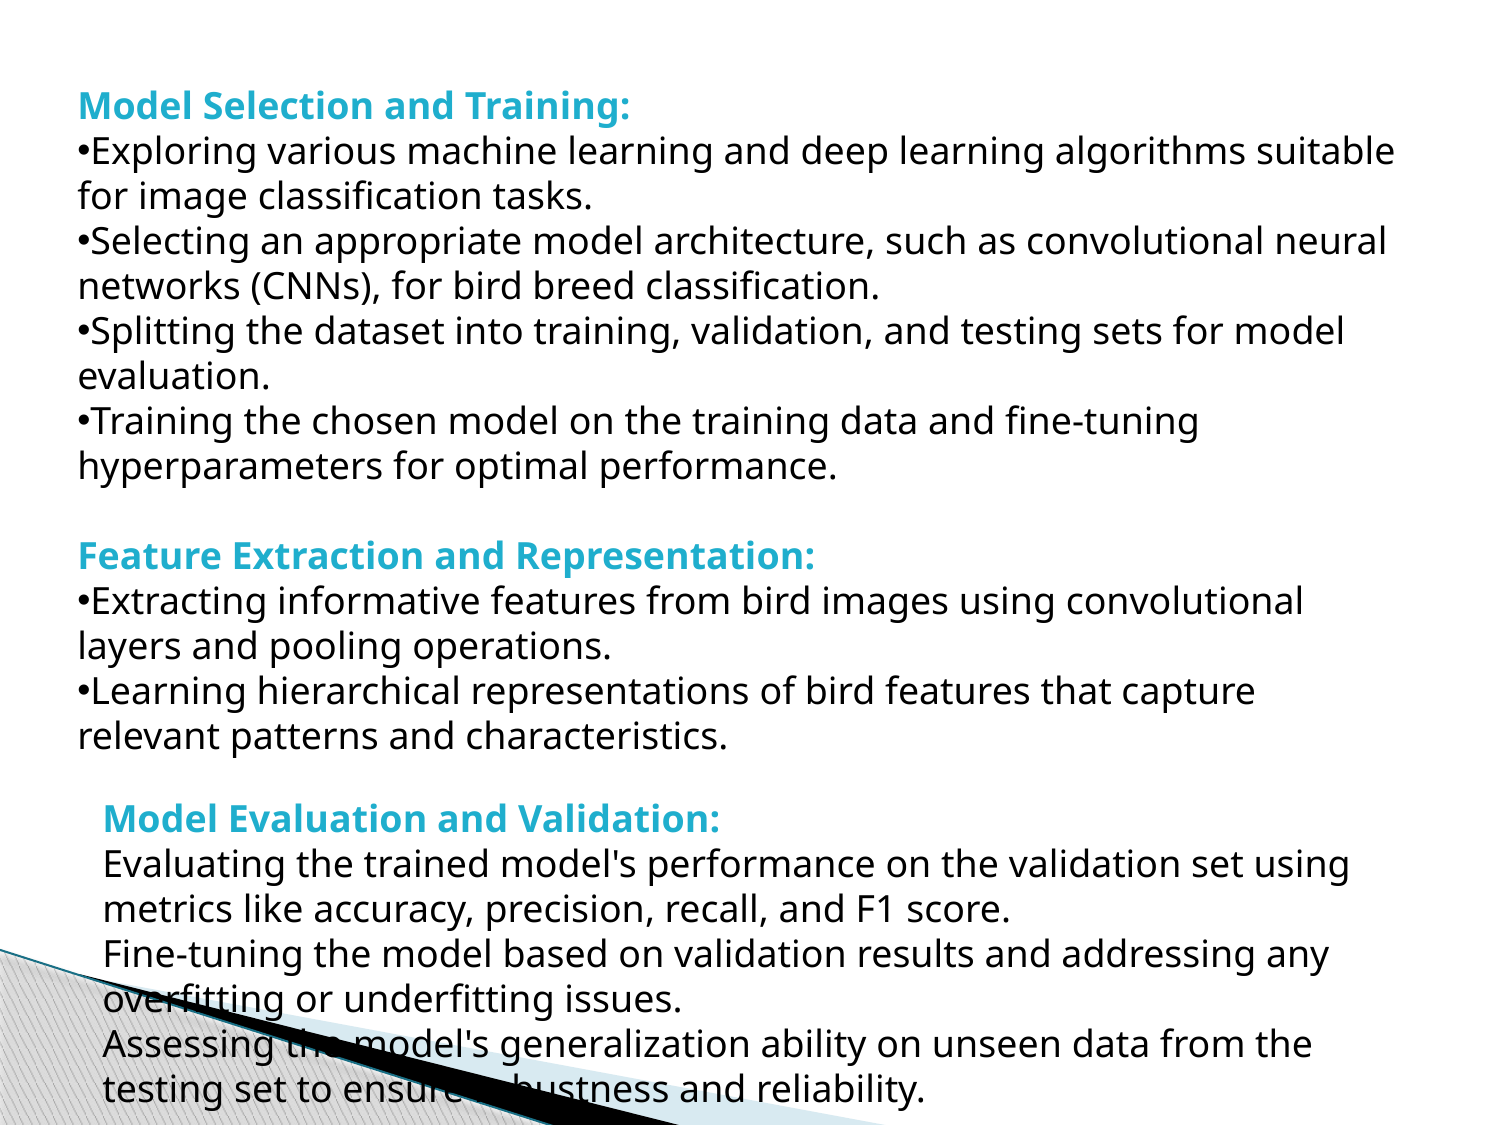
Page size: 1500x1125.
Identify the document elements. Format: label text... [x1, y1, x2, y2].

text_box Model Evaluation and Validation: Evaluating the trained model's performance on the validation set using metrics like accuracy, precision, recall, and F1 score. Fine-tuning the model based on validation results and addressing any overfitting or underfitting issues. Assessing the model's generalization ability on unseen data from the testing set to ensure robustness and reliability. [87, 787, 1425, 1118]
text_box Model Selection and Training: Exploring various machine learning and deep learning algorithms suitable for image classification tasks. Selecting an appropriate model architecture, such as convolutional neural networks (CNNs), for bird breed classification. Splitting the dataset into training, validation, and testing sets for model evaluation. Training the chosen model on the training data and fine-tuning hyperparameters for optimal performance. [62, 74, 1450, 495]
text_box Feature Extraction and Representation: Extracting informative features from bird images using convolutional layers and pooling operations. Learning hierarchical representations of bird features that capture relevant patterns and characteristics. [62, 524, 1388, 765]
